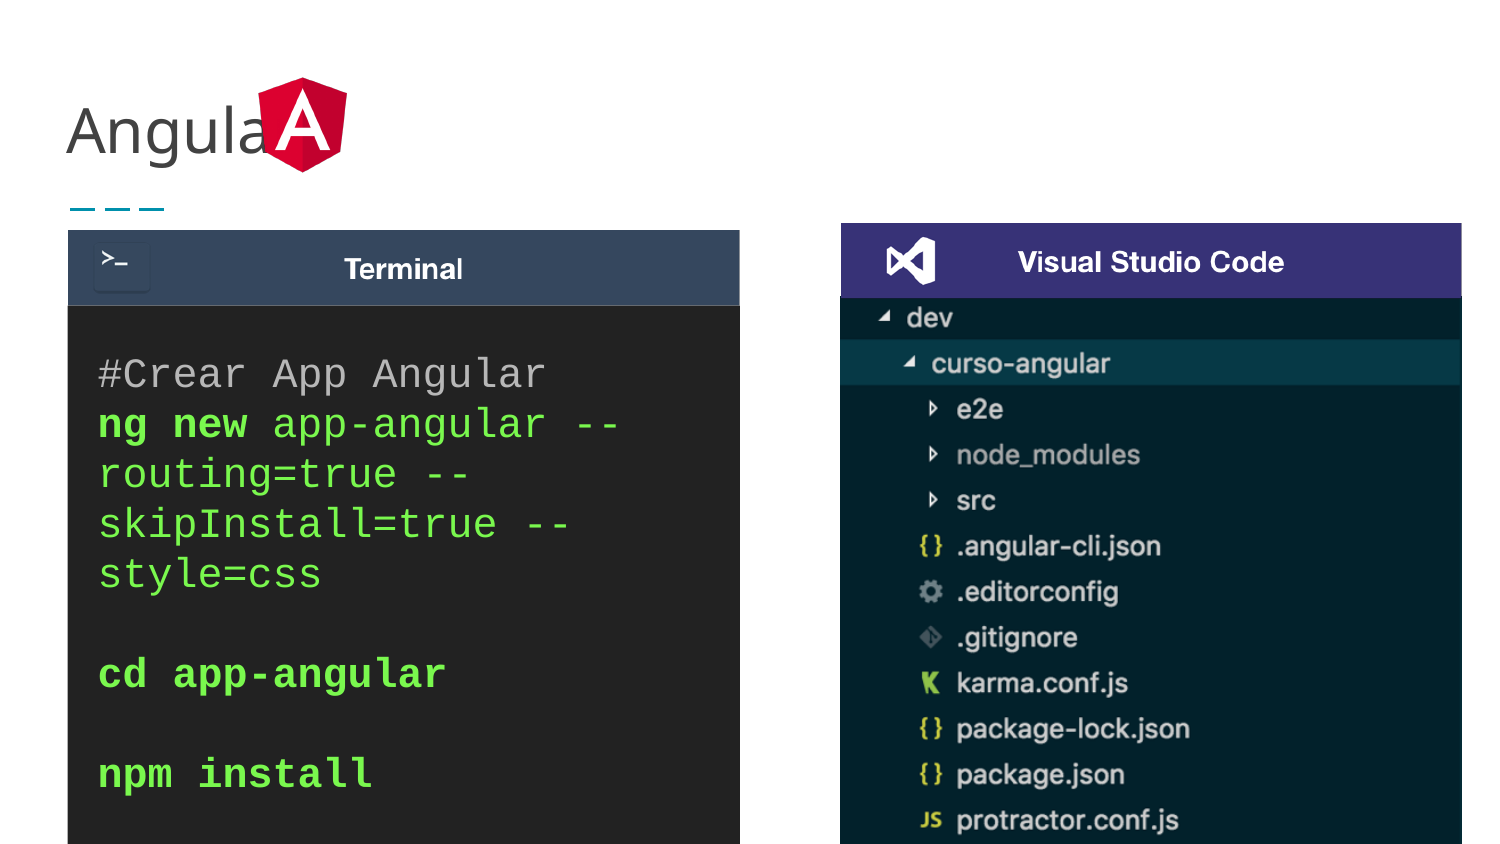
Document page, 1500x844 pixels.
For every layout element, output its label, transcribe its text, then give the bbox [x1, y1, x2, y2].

picture [840, 342, 1458, 383]
text_box #Crear App Angular ng new app-angular --routing=true --skipInstall=true --style=css cd app-angular npm install [82, 330, 726, 844]
picture [242, 63, 362, 183]
picture [67, 229, 741, 306]
title Angular [51, 61, 1449, 182]
picture [840, 387, 1459, 844]
picture [840, 222, 1462, 338]
text_box [67, 313, 740, 844]
